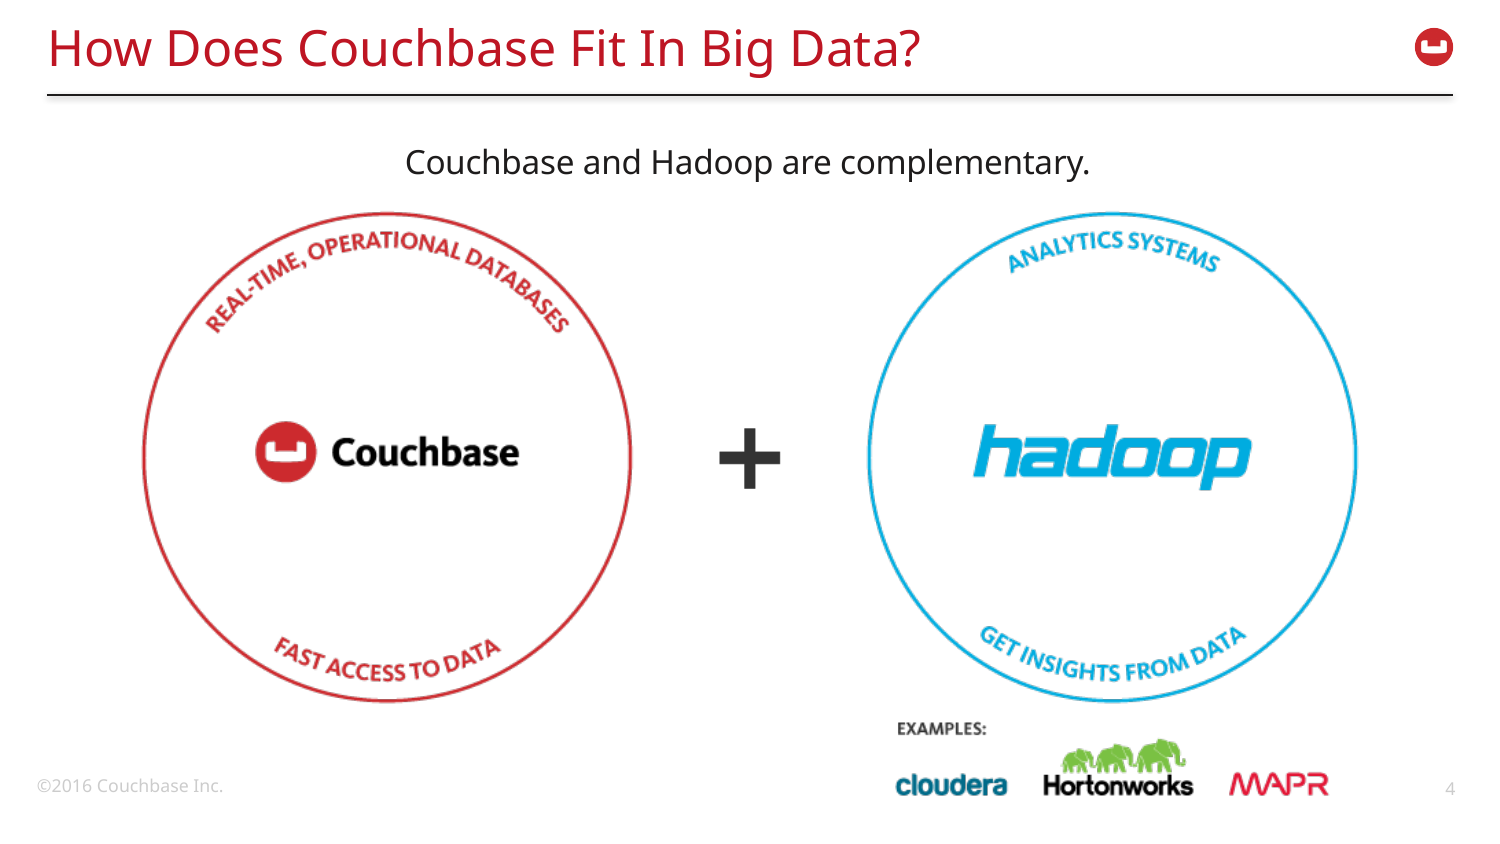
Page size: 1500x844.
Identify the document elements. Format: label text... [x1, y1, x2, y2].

picture [124, 192, 1376, 819]
title How Does Couchbase Fit In Big Data? [32, 7, 1345, 96]
picture [1414, 27, 1454, 67]
text_box Couchbase and Hadoop are complementary. [73, 133, 1424, 204]
